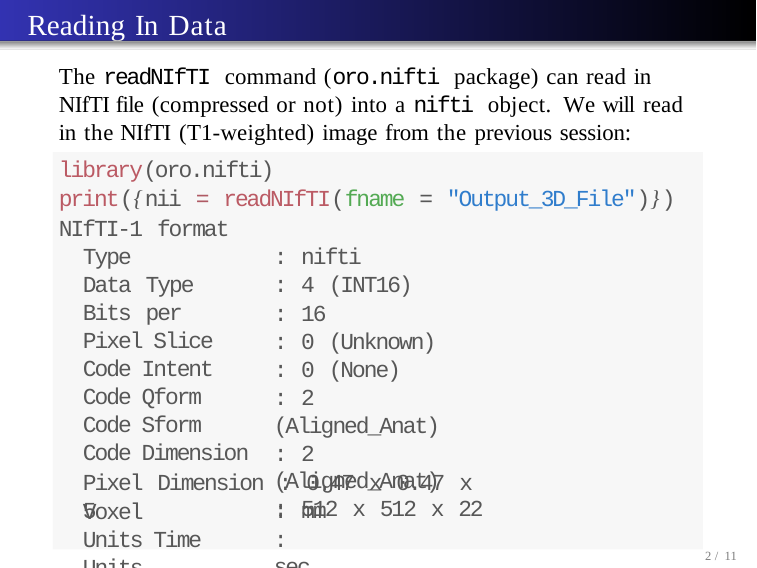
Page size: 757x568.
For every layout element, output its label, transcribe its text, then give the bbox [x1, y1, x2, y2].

text_box [336, 152, 703, 550]
text_box : mm : sec [271, 495, 336, 568]
text_box [52, 152, 271, 550]
text_box Type Data Type Bits per Pixel Slice Code Intent Code Qform Code Sform Code Dimension [80, 241, 252, 466]
text_box Pixel Dimension : 0.47 x 0.47 x 5 [80, 467, 479, 523]
text_box Voxel Units Time Units [80, 495, 217, 568]
slide_number 10 / 11 [701, 548, 745, 568]
text_box [0, 0, 756, 567]
text_box : nifti : 4 (INT16) : 16 : 0 (Unknown) : 0 (None) : 2 (Aligned_Anat) : 2 (Aligned_Anat) : 512 x 512 x 22 [271, 241, 491, 522]
text_box The readNIfTI command (oro.nifti package) can read in NIfTI file (compressed or not) into a nifti object. We will read in the NIfTI (T1-weighted) image from the previous session: library(oro.nifti) print({nii = readNIfTI(fname = "Output_3D_File")}) NIfTI-1 format [56, 60, 699, 241]
